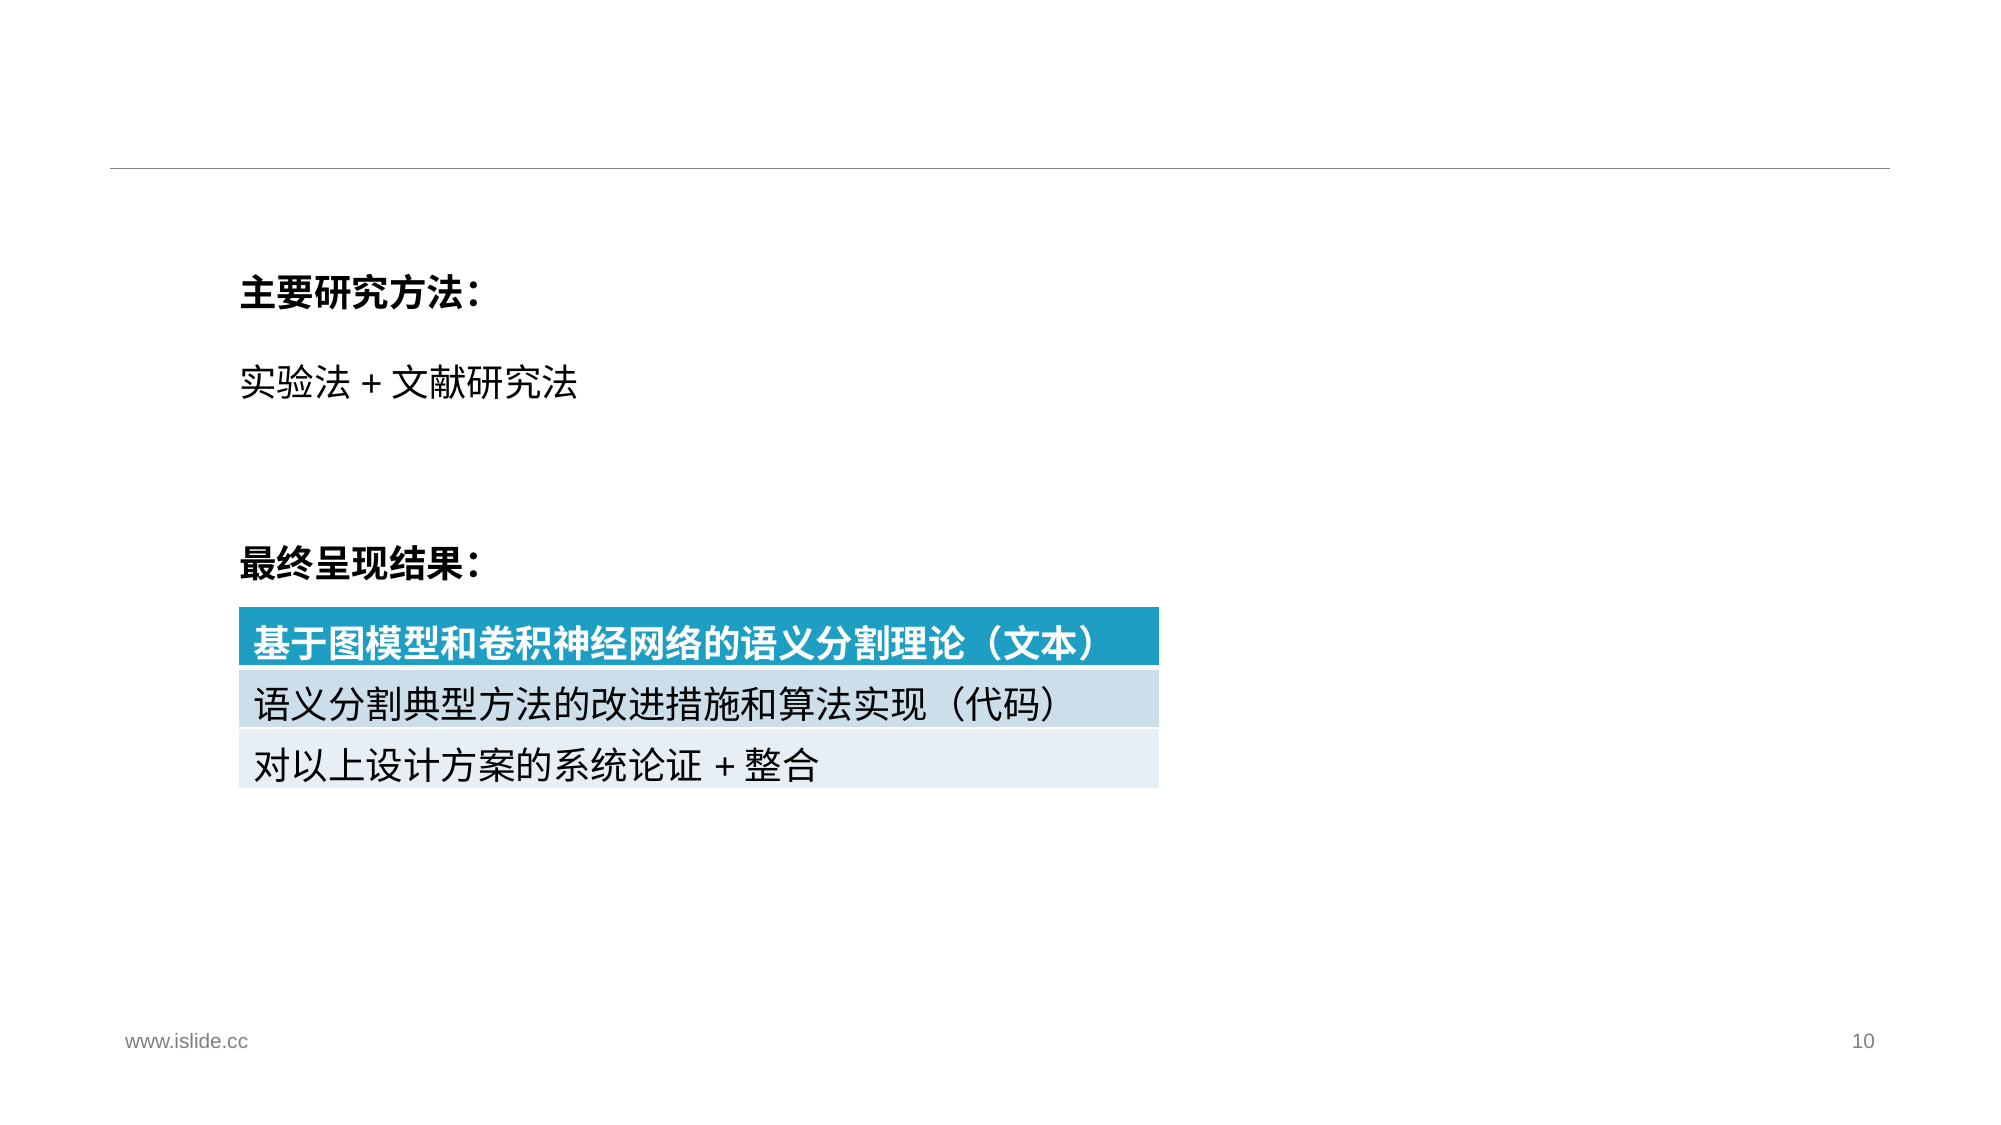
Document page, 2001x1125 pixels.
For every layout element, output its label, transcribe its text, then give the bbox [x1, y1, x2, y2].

slide_number 10 [1412, 1023, 1890, 1058]
table_header 基于图模型和卷积神经网络的语义分割理论（文本） [239, 607, 1159, 665]
table_cell 对以上设计方案的系统论证+整合 [239, 729, 1159, 788]
footer www.islide.cc [109, 1023, 790, 1058]
text_box 最终呈现结果： [224, 532, 493, 592]
text_box 主要研究方法： 实验法+文献研究法 [224, 261, 733, 412]
table_cell 语义分割典型方法的改进措施和算法实现（代码） [239, 670, 1159, 727]
